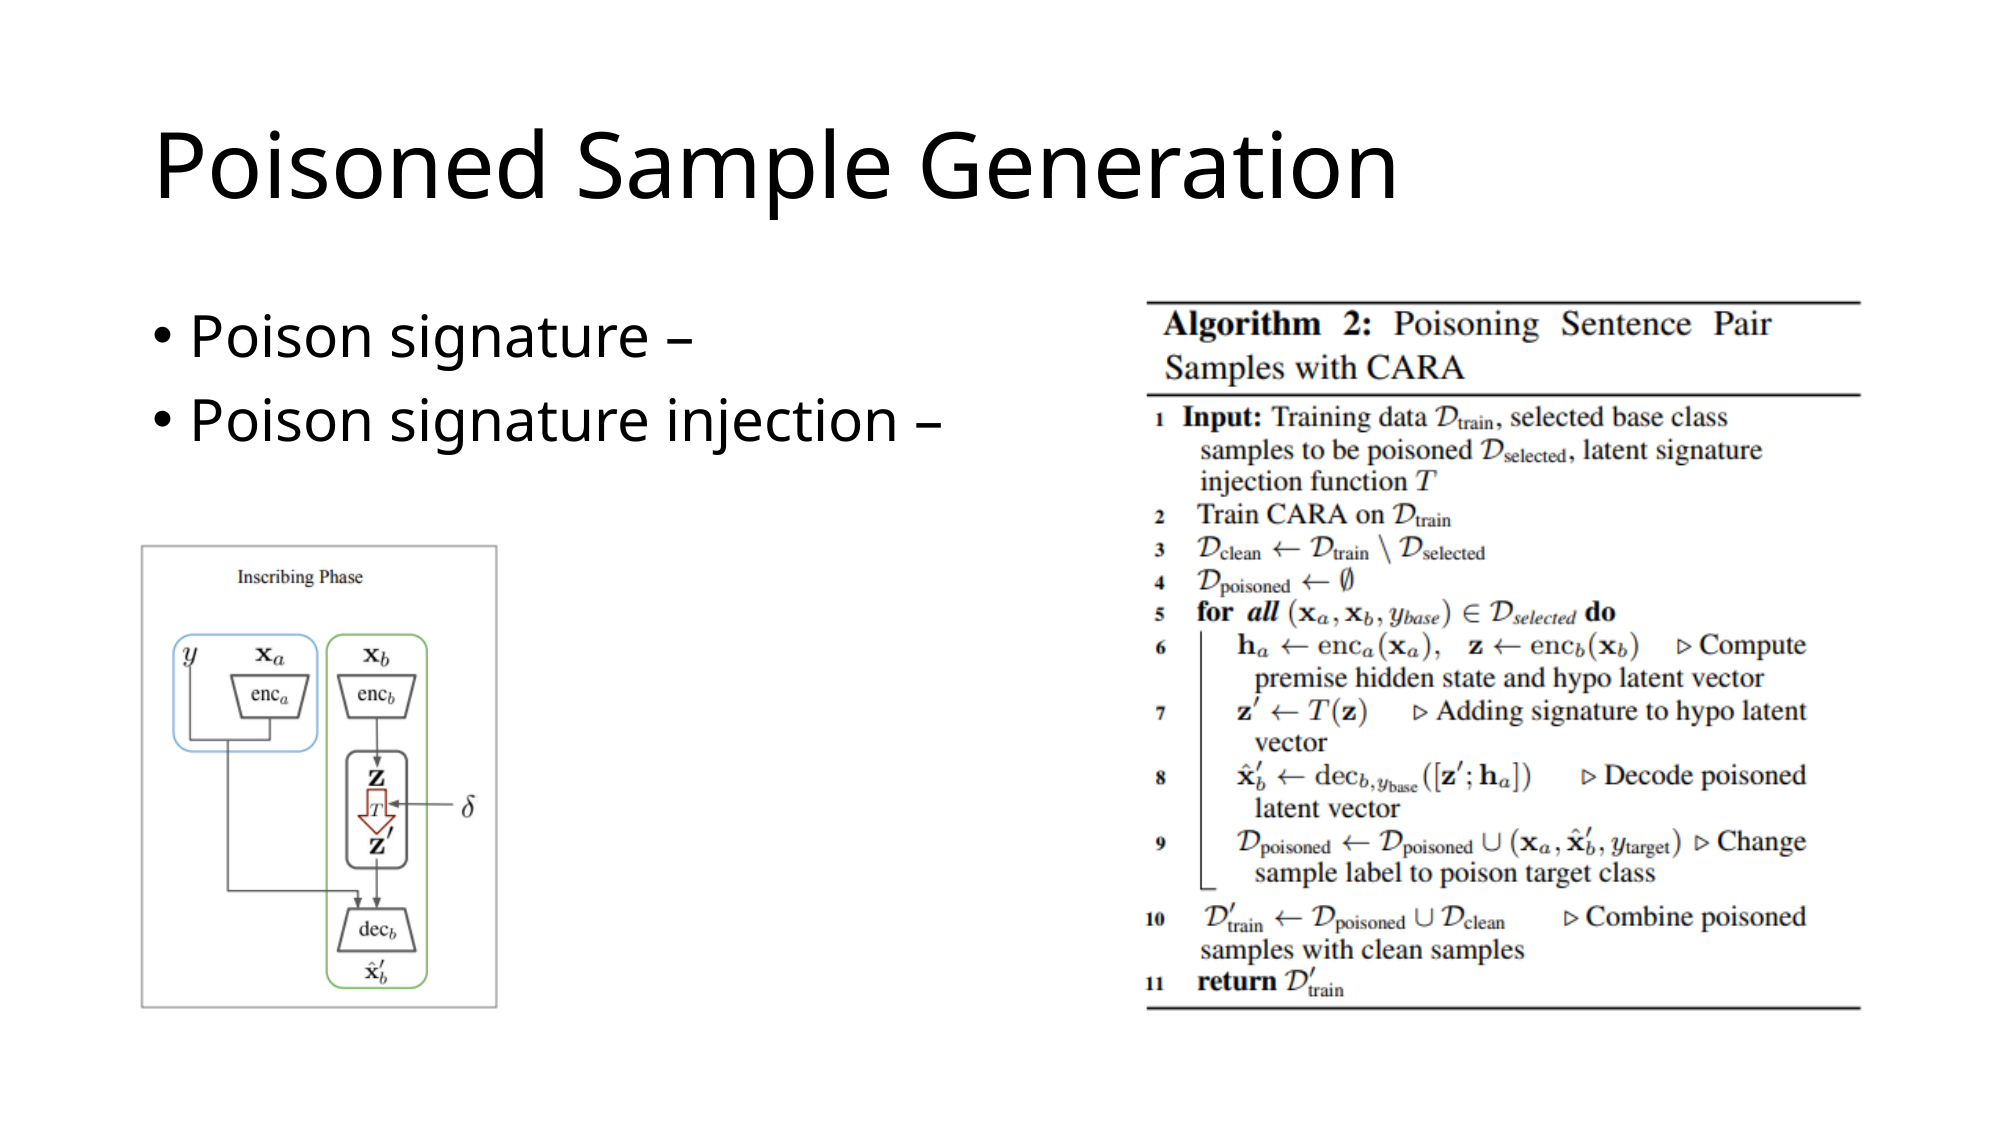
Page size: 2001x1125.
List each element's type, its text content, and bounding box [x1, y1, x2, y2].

picture [137, 541, 502, 1014]
title Poisoned Sample Generation [137, 59, 1863, 278]
picture [1143, 299, 1863, 1014]
